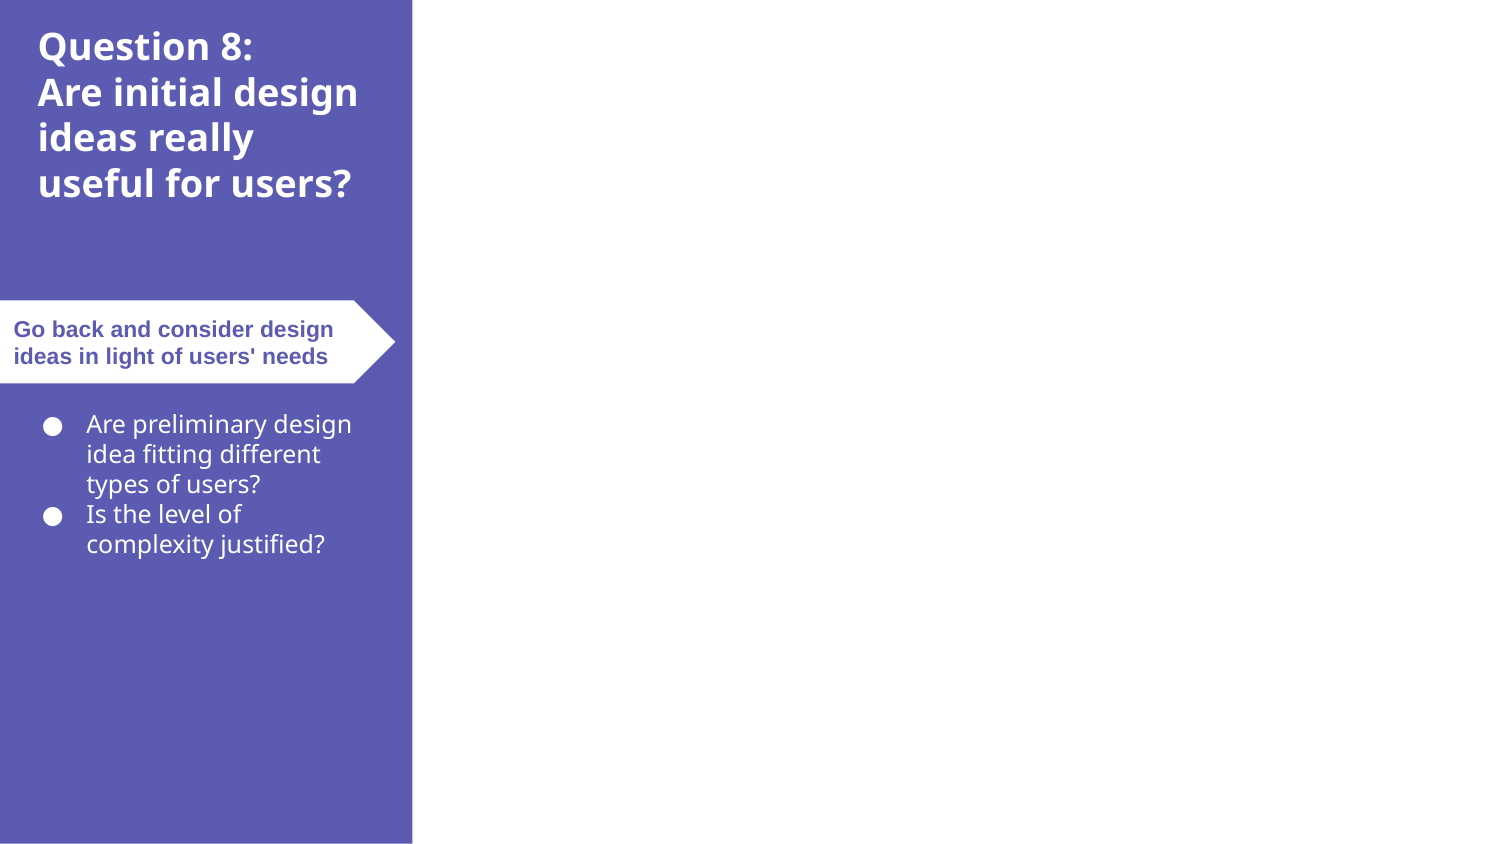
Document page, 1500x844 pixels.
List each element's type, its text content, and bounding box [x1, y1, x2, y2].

text_box Are preliminary design idea fitting different types of users? Is the level of complexity justified? [26, 393, 384, 604]
text_box [0, 0, 413, 844]
text_box Question 8: Are initial design ideas really useful for users? [22, 7, 389, 220]
text_box Go back and consider design ideas in light of users' needs [0, 300, 396, 384]
